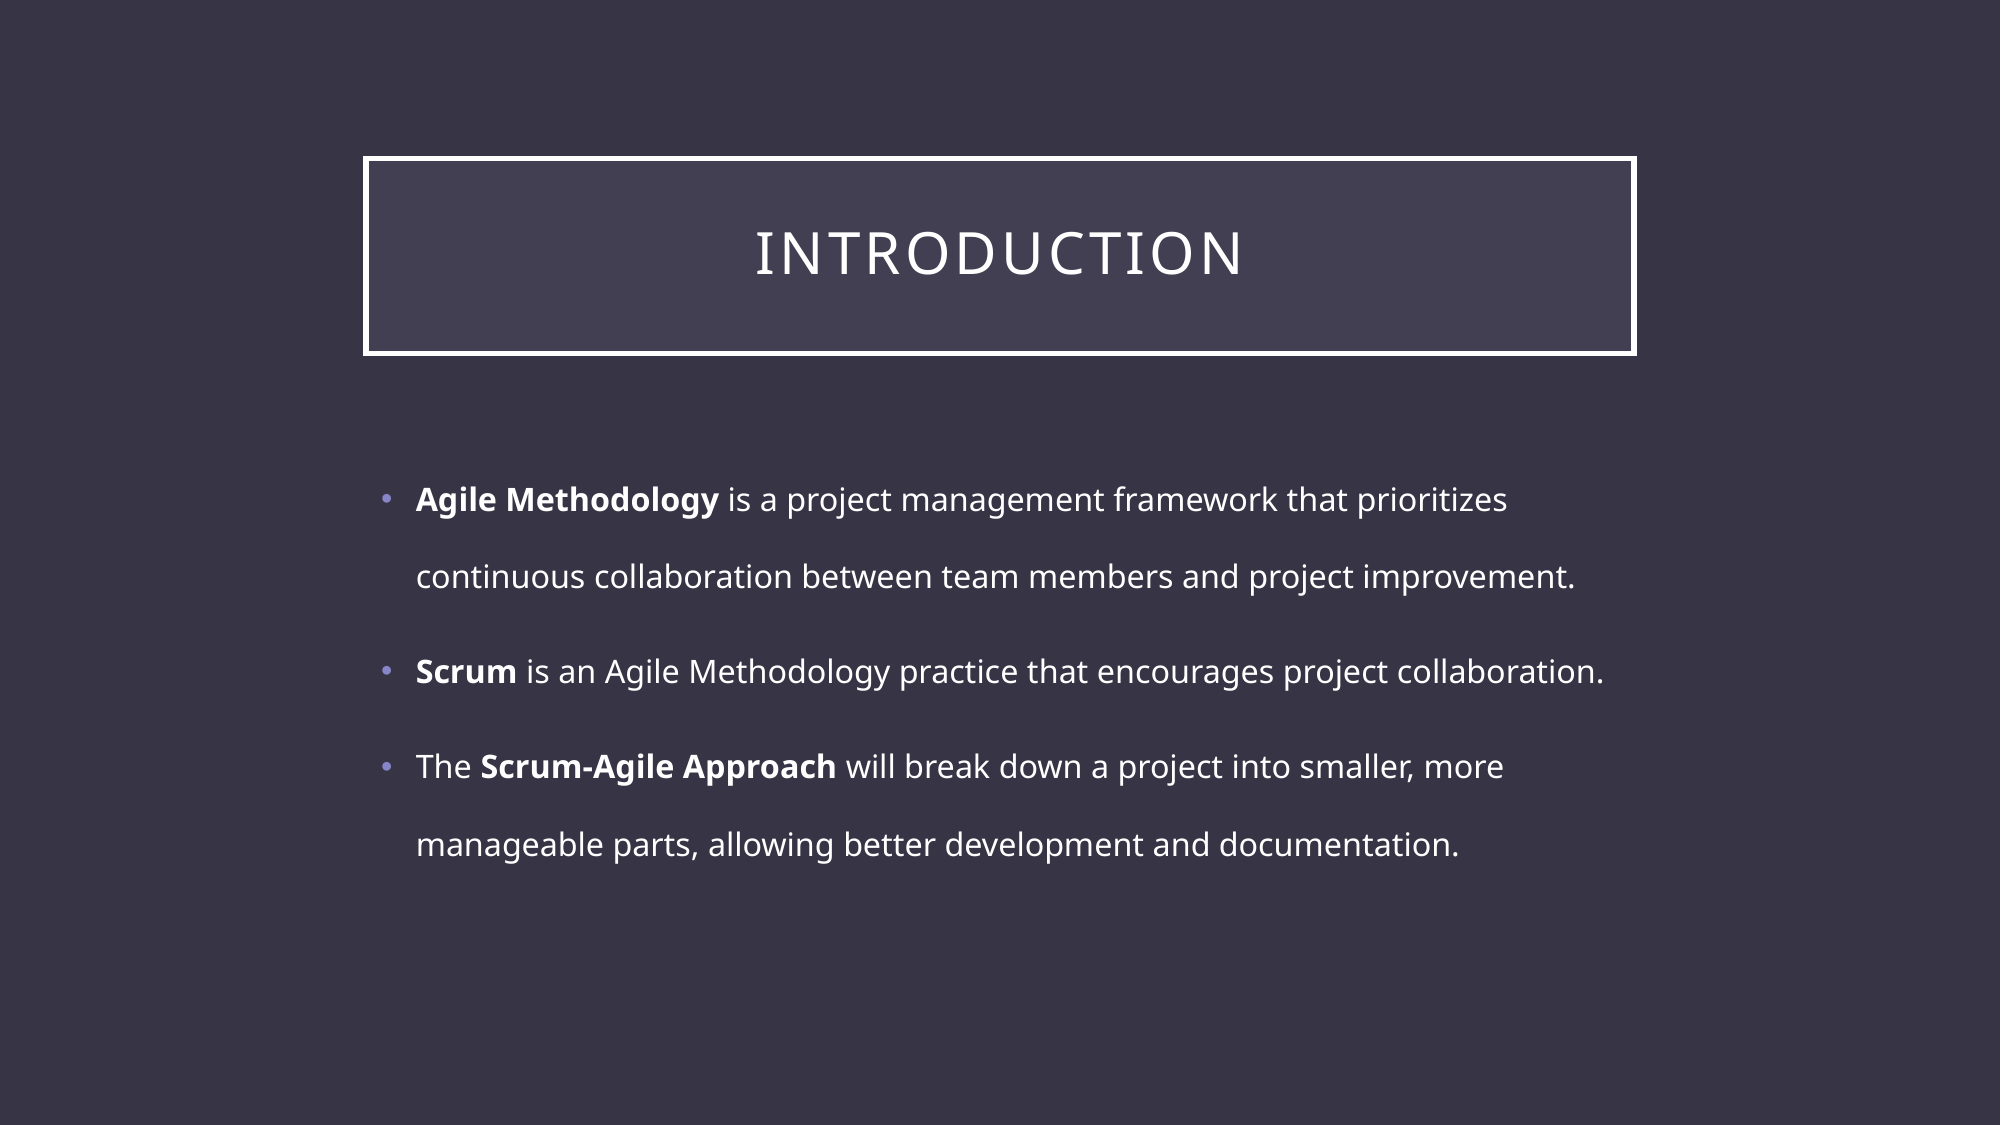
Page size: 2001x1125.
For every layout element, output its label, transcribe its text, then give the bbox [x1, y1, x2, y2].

title introduction [363, 156, 1637, 356]
list Agile Methodology is a project management framework that prioritizes continuous collaboration between team members and project improvement. Scrum is an Agile Methodology practice that encourages project collaboration. The Scrum-Agile Approach will break down a project into smaller, more manageable parts, allowing better development and documentation. [366, 432, 1634, 942]
